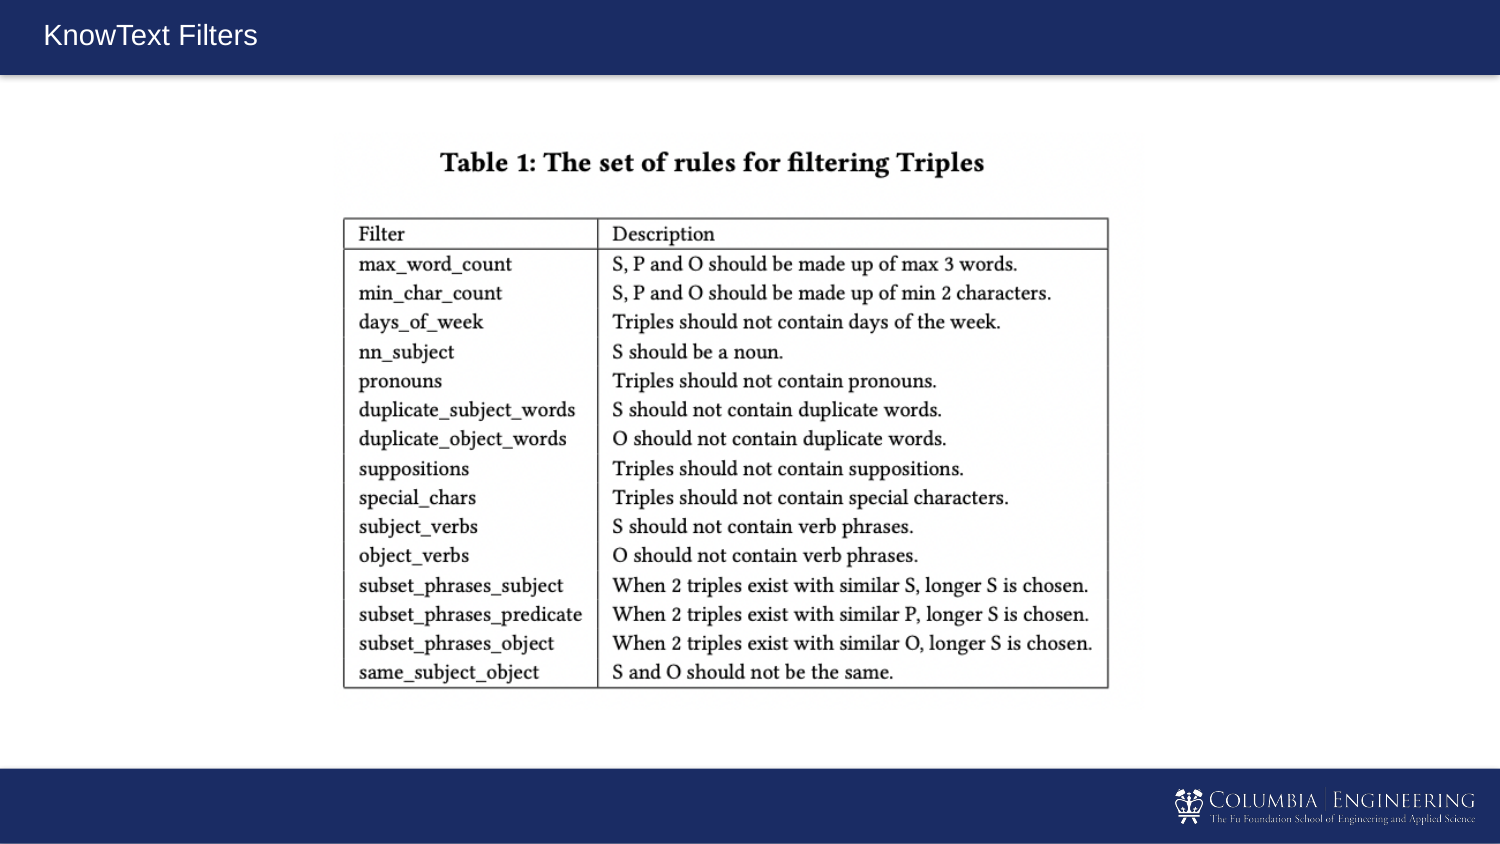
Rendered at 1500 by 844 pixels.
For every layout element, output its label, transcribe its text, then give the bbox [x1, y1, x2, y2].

picture [333, 132, 1146, 710]
title KnowText Filters [28, 0, 1450, 73]
picture [1175, 787, 1475, 825]
